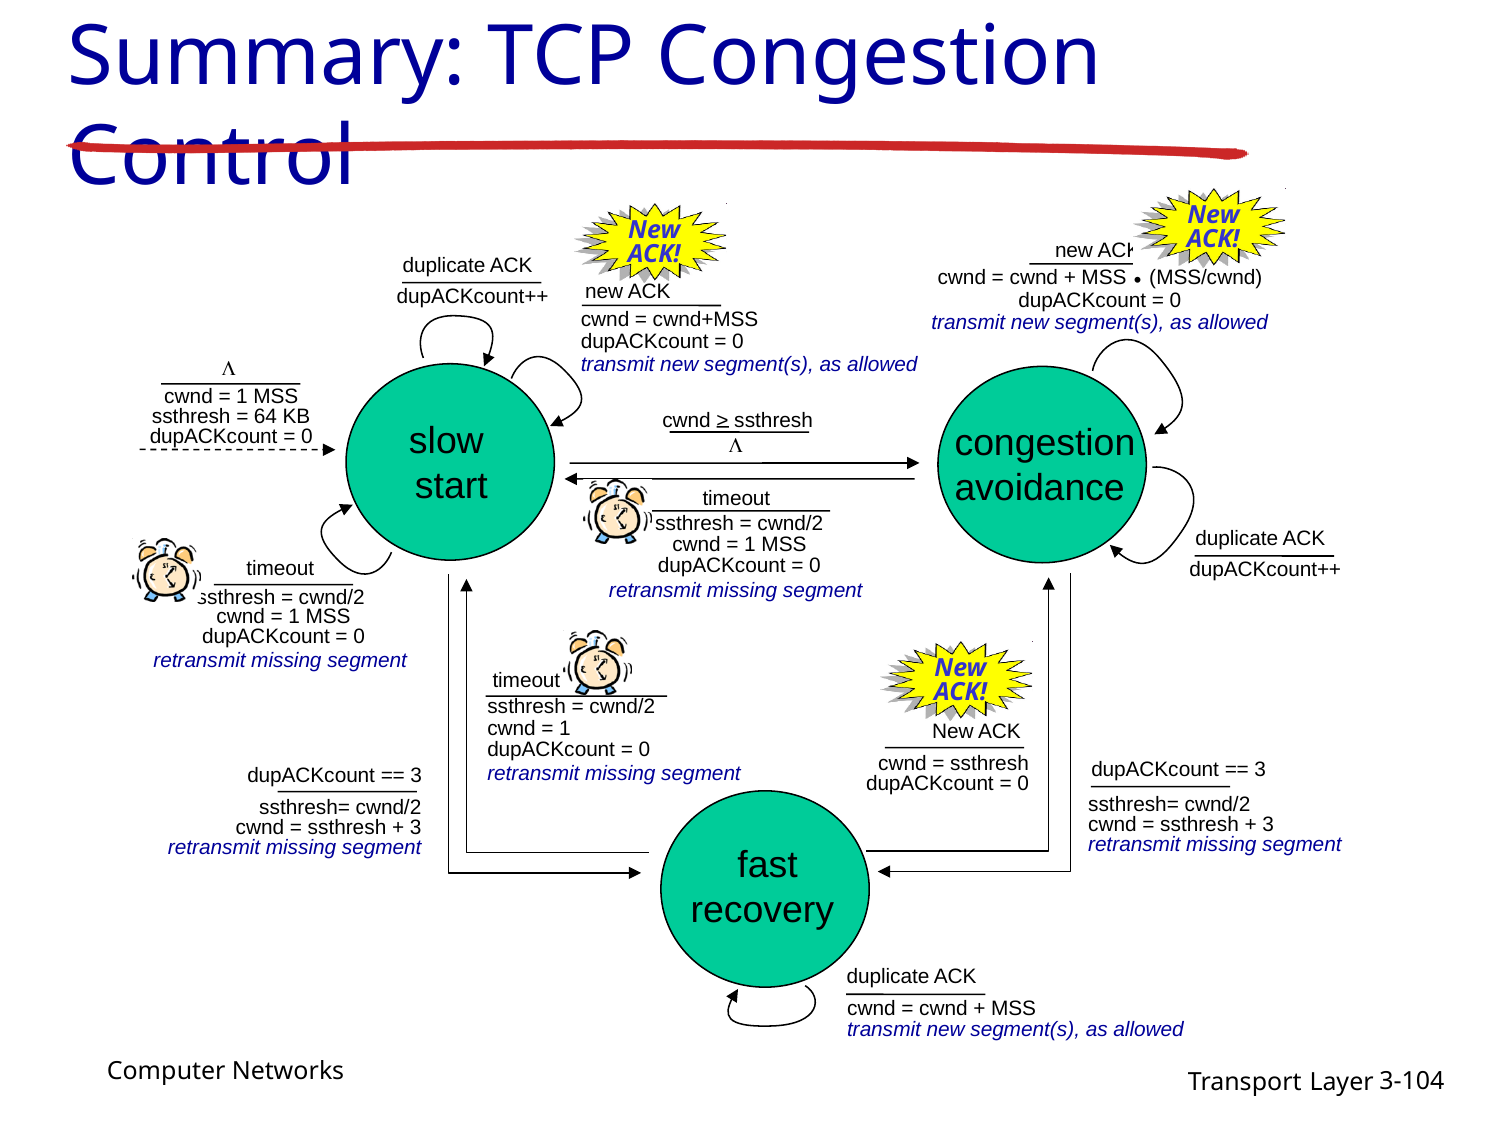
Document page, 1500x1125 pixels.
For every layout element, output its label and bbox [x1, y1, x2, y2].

text_box [131, 188, 1358, 1073]
picture [61, 135, 1262, 165]
slide_number [1364, 1057, 1476, 1103]
title [52, 30, 1328, 172]
slide_number [91, 1047, 405, 1108]
footer [913, 1053, 1389, 1101]
